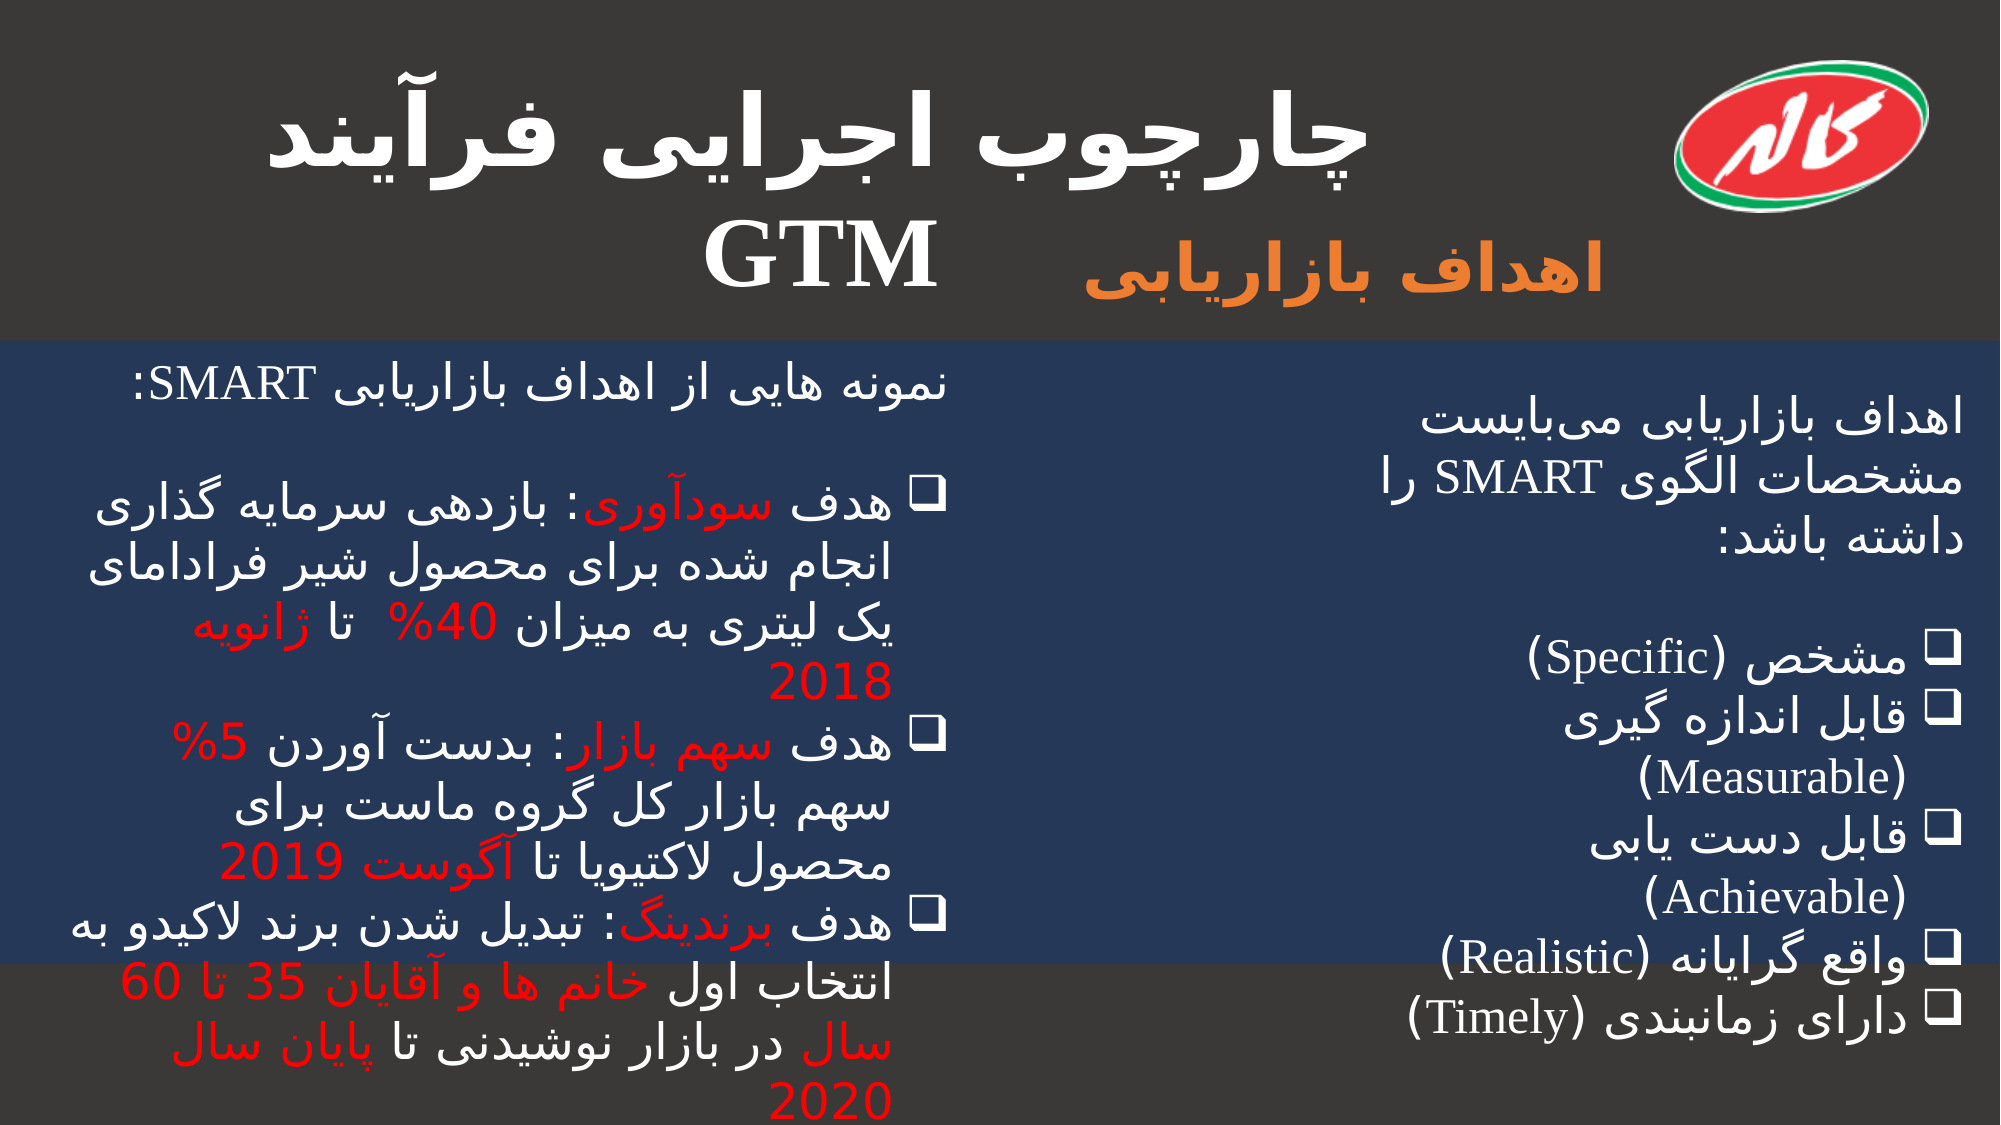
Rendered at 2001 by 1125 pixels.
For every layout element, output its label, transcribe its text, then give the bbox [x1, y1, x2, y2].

picture [1674, 60, 1929, 213]
text_box نمونه هایی از اهداف بازاریابی SMART: هدف سودآوری: بازدهی سرمایه گذاری انجام شده برای محصول شیر فرادامای یک لیتری به میزان 40% تا ژانویه 2018 هدف سهم بازار: بدست آوردن 5% سهم بازار کل گروه ماست برای محصول لاکتیویا تا آگوست 2019 هدف برندینگ: تبدیل شدن برند لاکیدو به انتخاب اول خانم ها و آقایان 35 تا 60 سال در بازار نوشیدنی تا پایان سال 2020 [46, 341, 966, 1125]
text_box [175, 62, 1494, 192]
text_box [0, 340, 2000, 965]
text_box اهداف بازاریابی [422, 140, 1614, 308]
text_box اهداف بازاریابی می‌بایست مشخصات الگوی SMART را داشته باشد: مشخص (Specific) قابل اندازه گیری (Measurable) قابل دست یابی (Achievable) واقع گرایانه (Realistic) دارای زمانبندی (Timely) [1316, 376, 1981, 1051]
